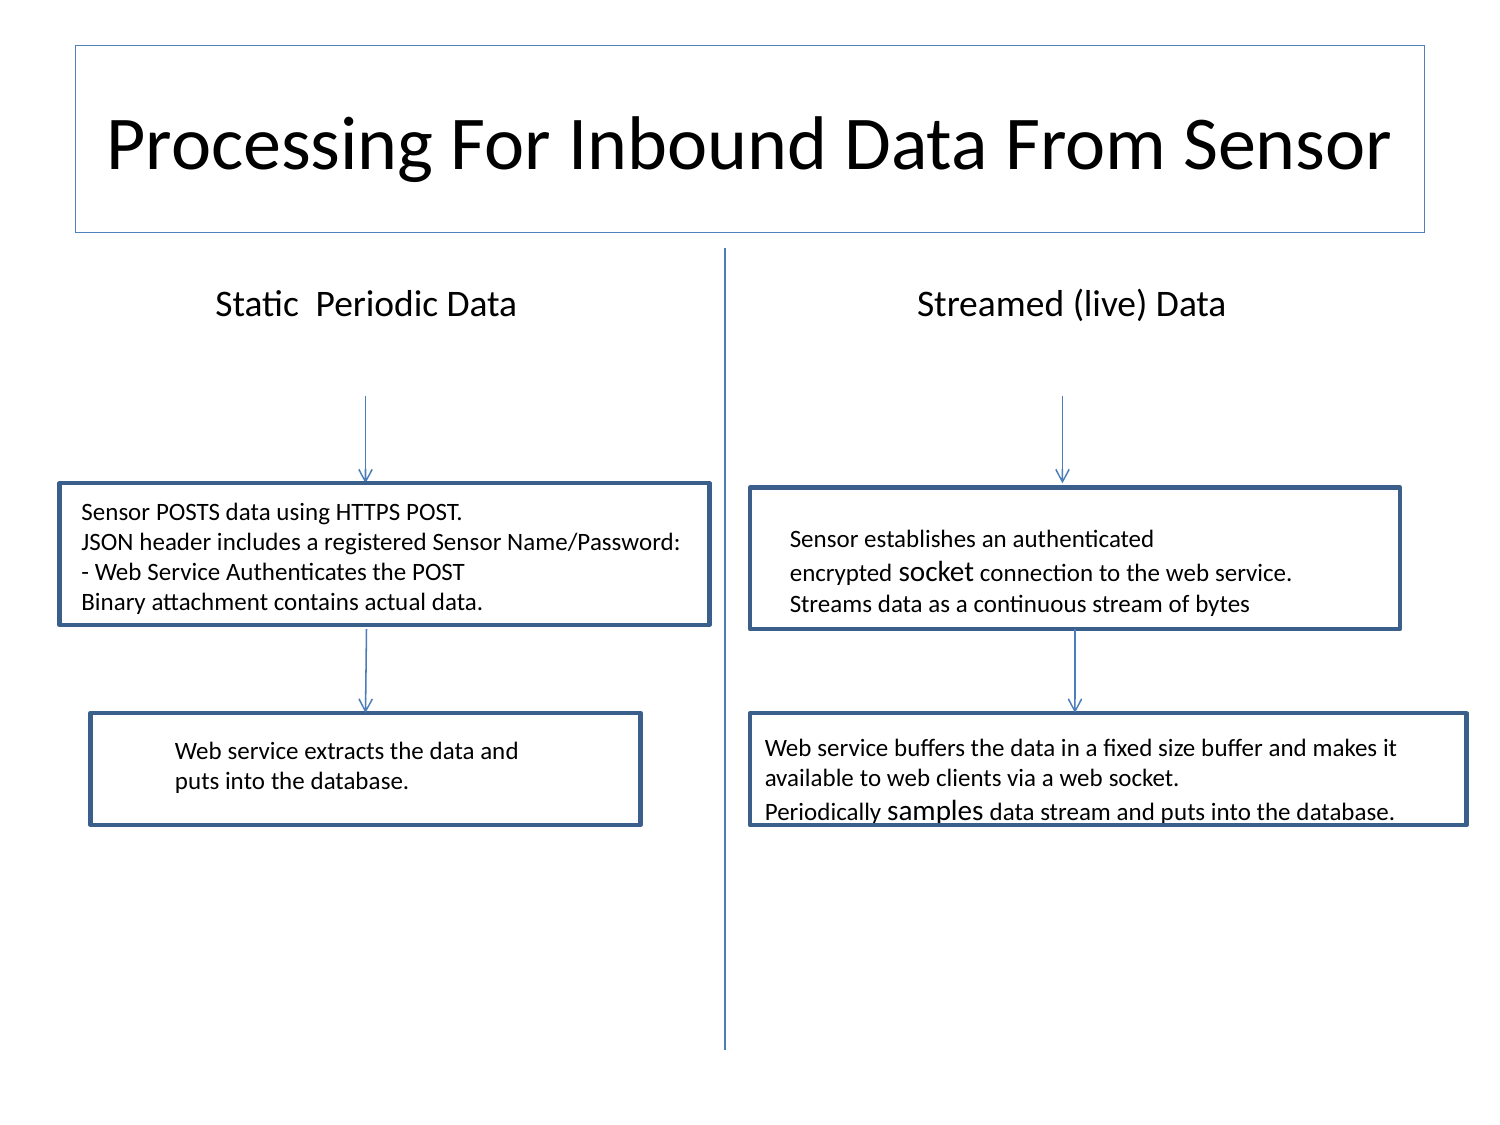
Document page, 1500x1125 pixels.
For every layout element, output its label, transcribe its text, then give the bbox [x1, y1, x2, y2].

text_box Static Periodic Data [200, 271, 533, 376]
text_box [88, 711, 643, 827]
text_box [748, 711, 1469, 827]
text_box [748, 485, 1402, 631]
text_box Web service buffers the data in a fixed size buffer and makes it available to web clients via a web socket. Periodically samples data stream and puts into the database. [749, 724, 1500, 834]
text_box [57, 481, 712, 627]
text_box Web service extracts the data and puts into the database. [160, 727, 598, 802]
title Processing For Inbound Data From Sensor [75, 45, 1425, 233]
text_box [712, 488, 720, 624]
text_box Streamed (live) Data [902, 271, 1242, 331]
